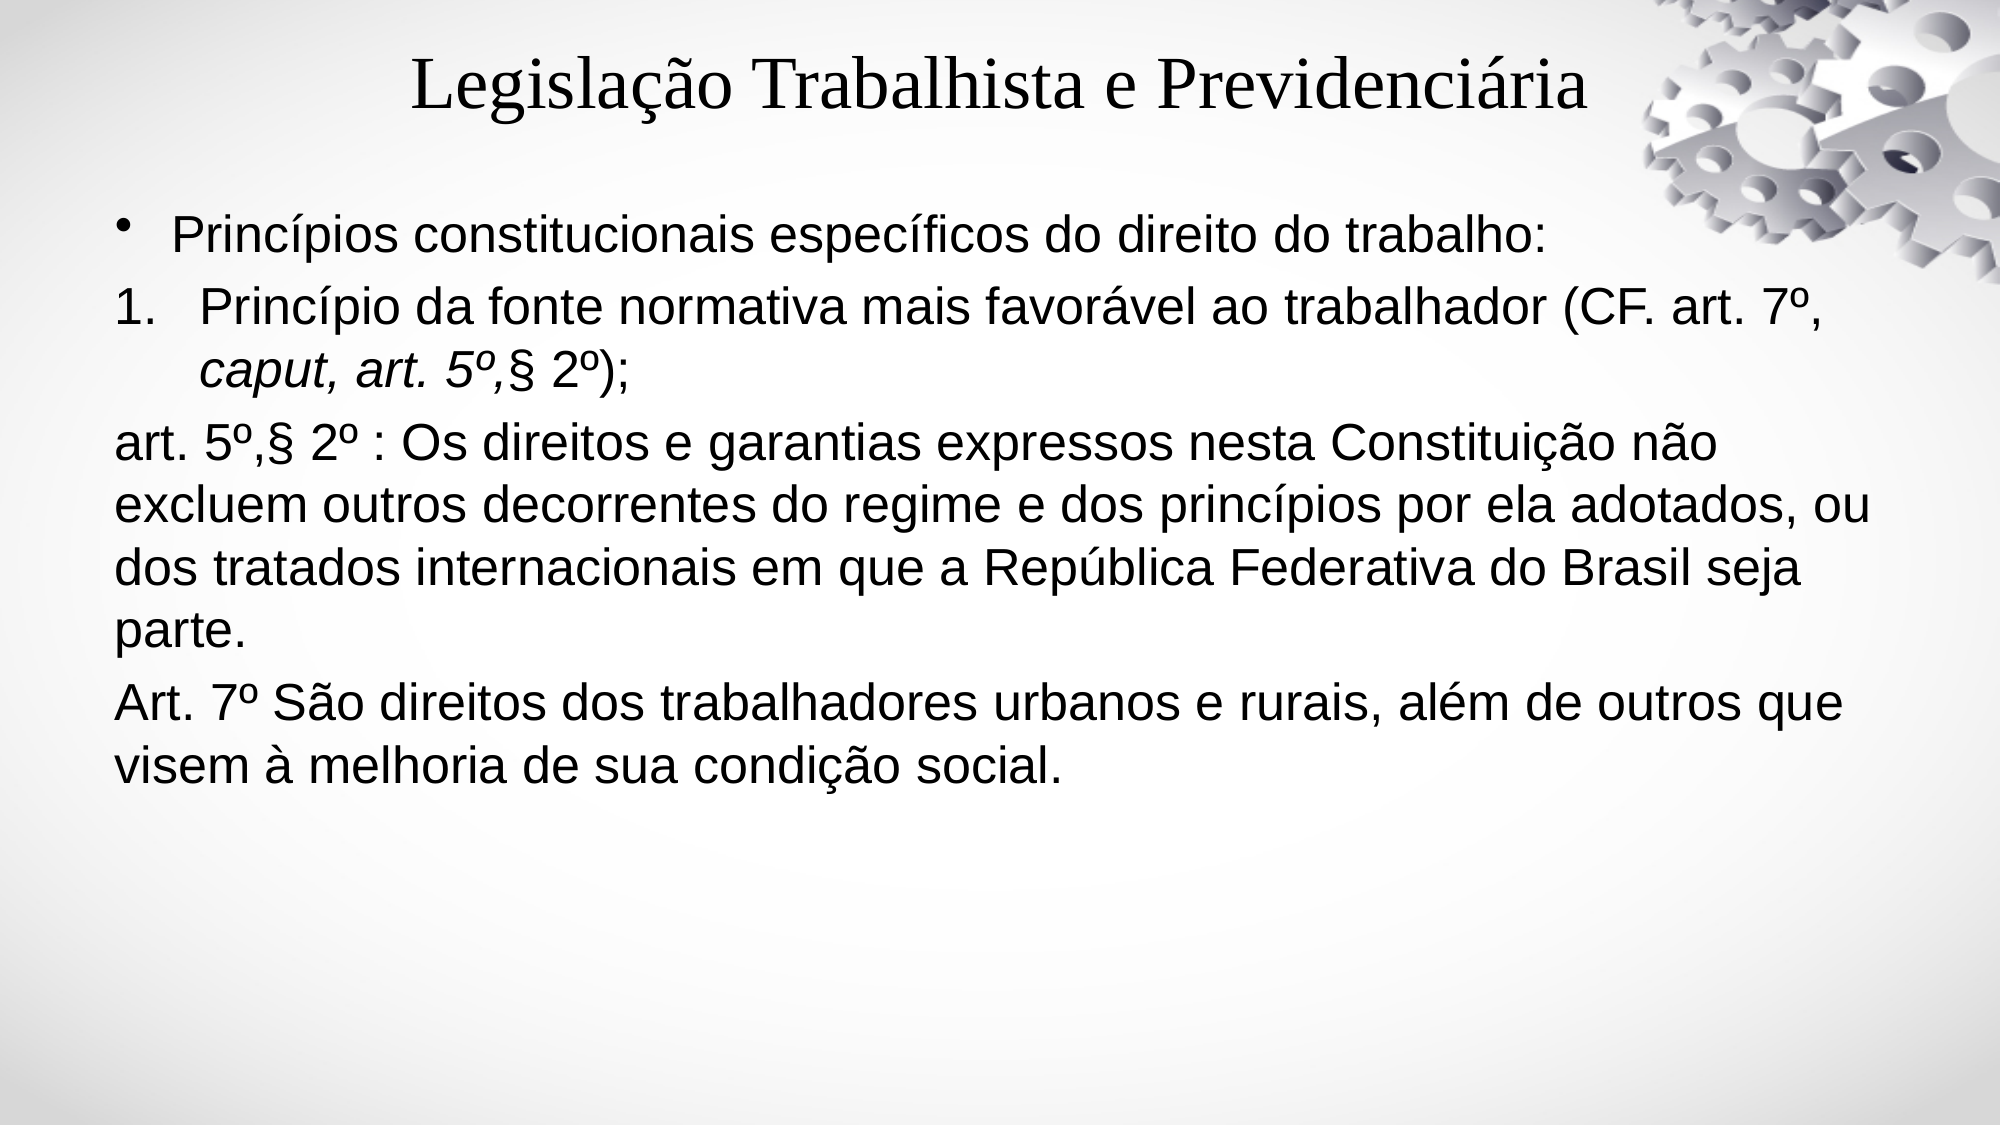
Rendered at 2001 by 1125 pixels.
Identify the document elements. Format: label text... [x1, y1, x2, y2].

title Legislação Trabalhista e Previdenciária [99, 30, 1901, 127]
list Princípios constitucionais específicos do direito do trabalho: Princípio da fonte normativa mais favorável ao trabalhador (CF. art. 7º, caput, art. 5º,§ 2º); art. 5º,§ 2º : Os direitos e garantias expressos nesta Constituição não excluem outros decorrentes do regime e dos princípios por ela adotados, ou dos tratados internacionais em que a República Federativa do Brasil seja parte. Art. 7º São direitos dos trabalhadores urbanos e rurais, além de outros que visem à melhoria de sua condição social. [99, 192, 1901, 1006]
picture [0, 0, 2000, 1125]
